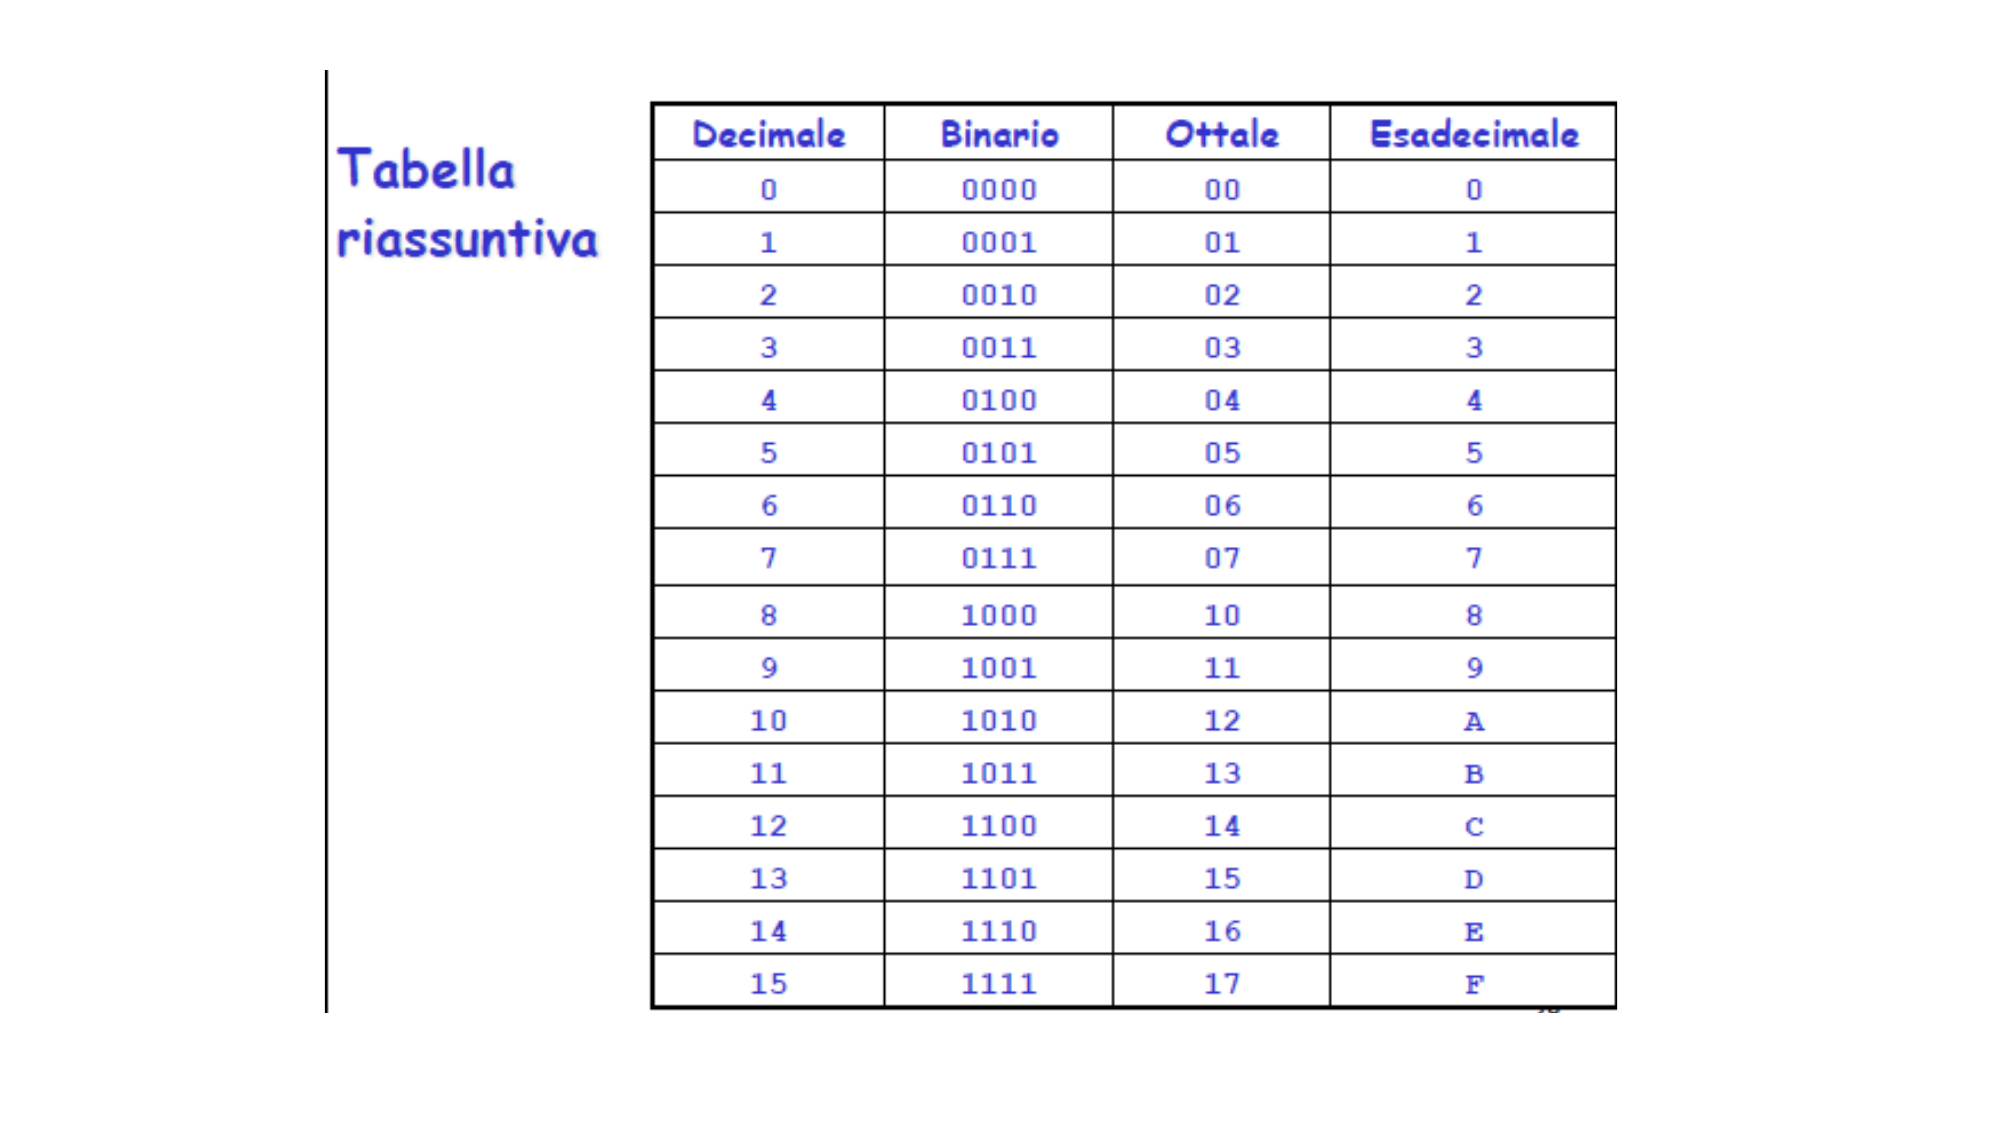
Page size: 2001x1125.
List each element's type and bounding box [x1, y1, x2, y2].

picture [324, 70, 1618, 1013]
